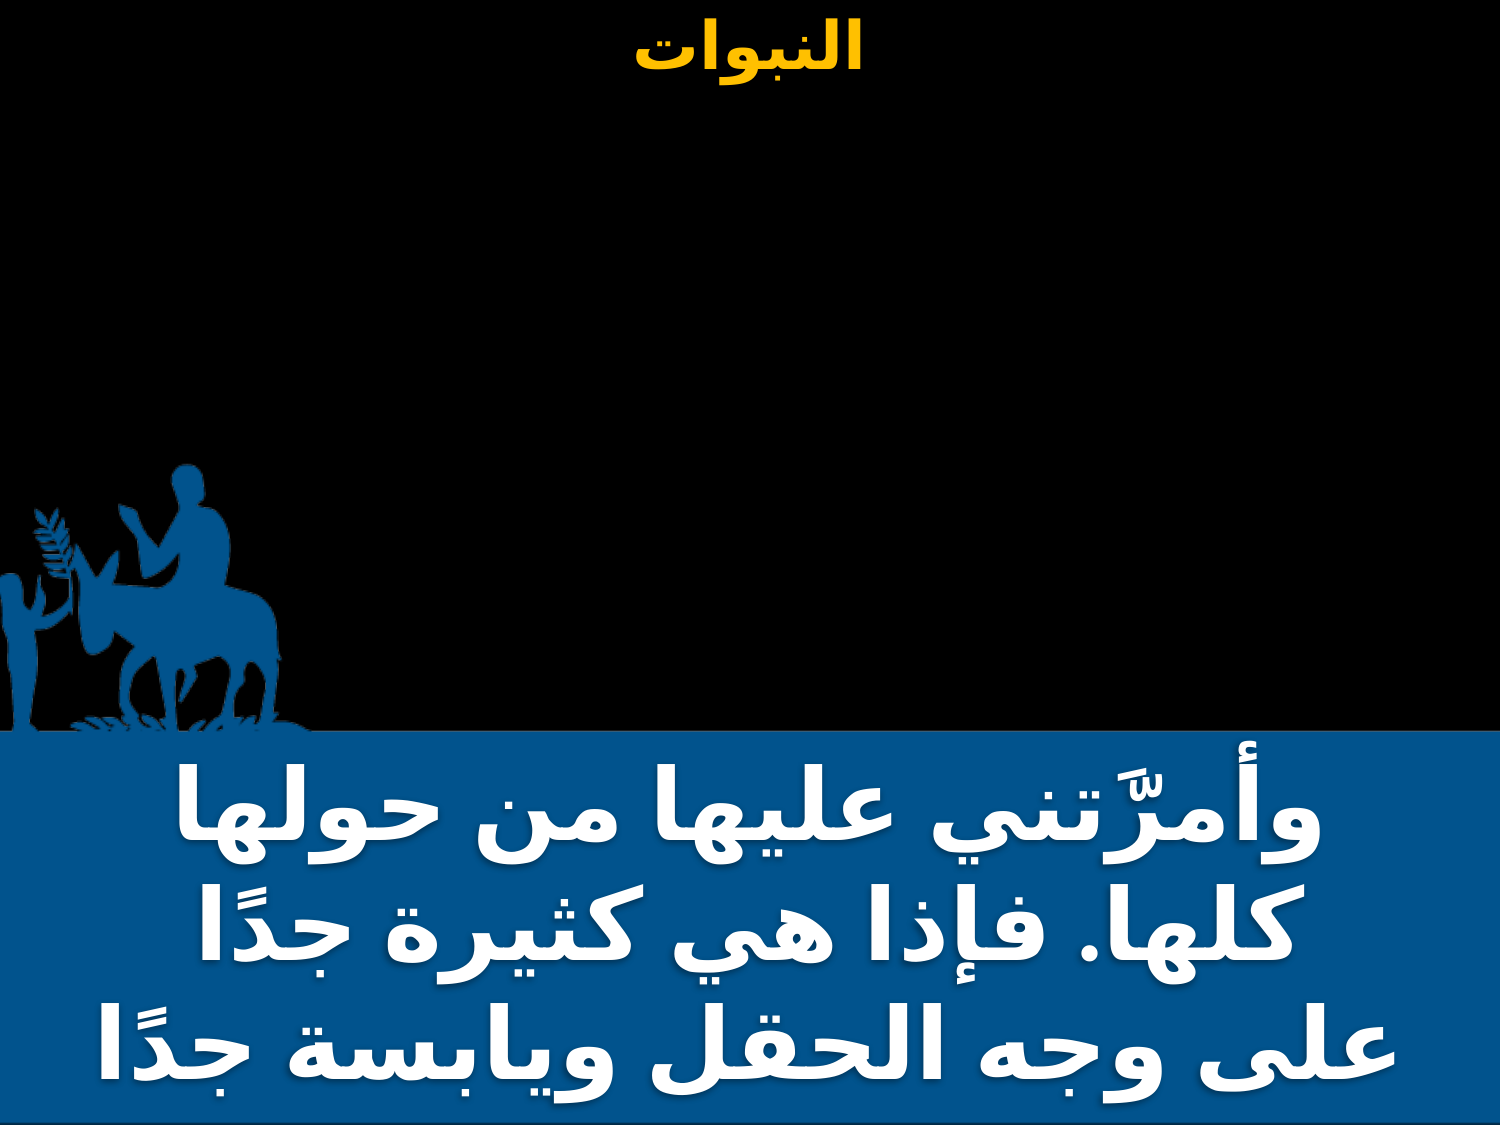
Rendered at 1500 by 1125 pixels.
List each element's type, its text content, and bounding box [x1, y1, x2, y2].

text_box وأمرَّتني عليها من حولها كلها. فإذا هي كثيرة جدًا على وجه الحقل ويابسة جدًا [55, 746, 1445, 1093]
picture [0, 338, 1500, 1125]
